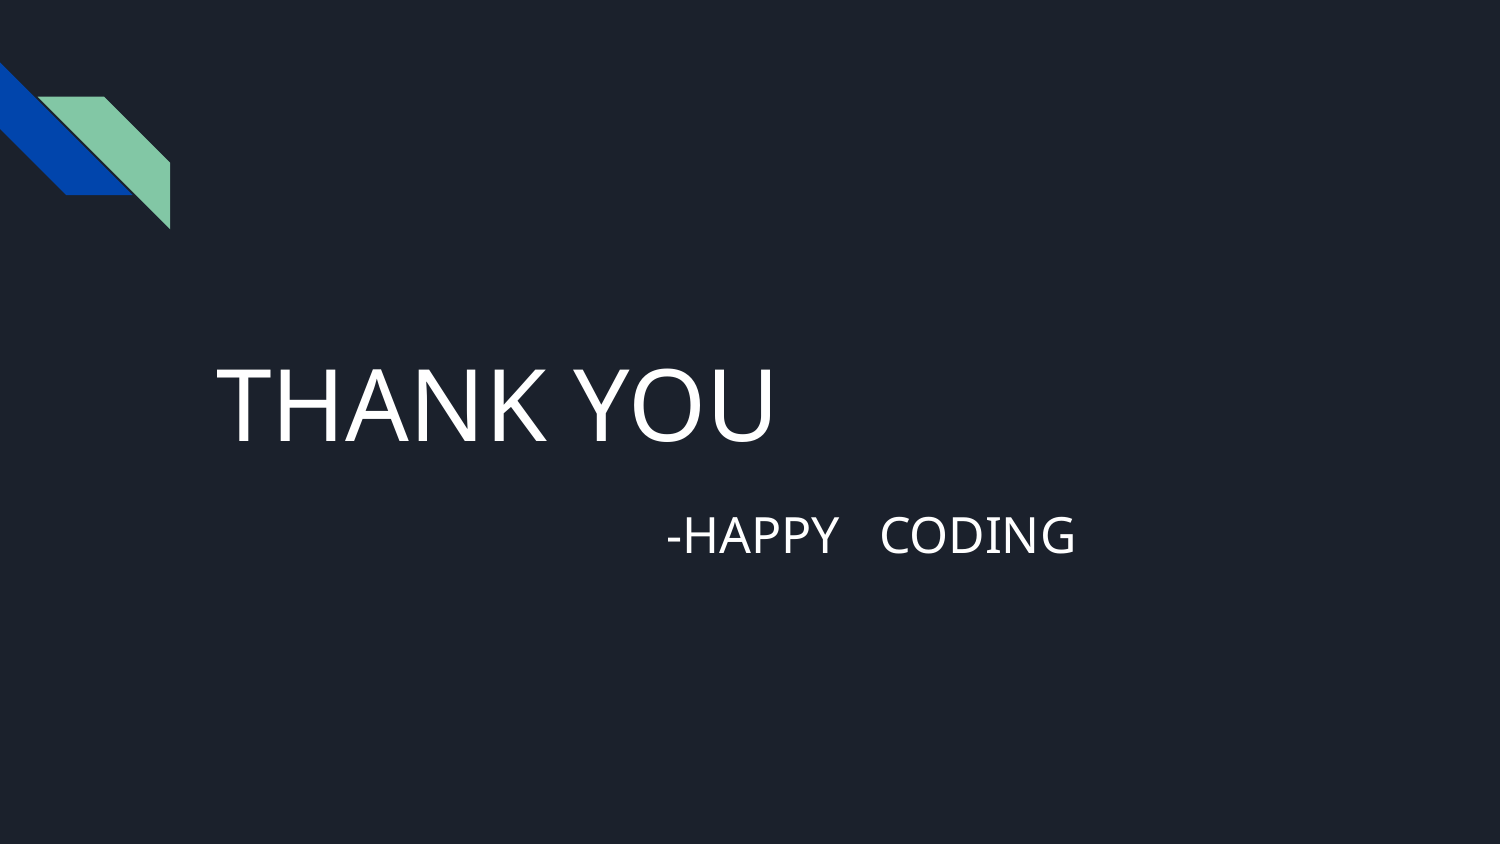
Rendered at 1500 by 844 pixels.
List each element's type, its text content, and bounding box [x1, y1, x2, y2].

list THANK YOU -HAPPY CODING [201, 154, 1357, 633]
